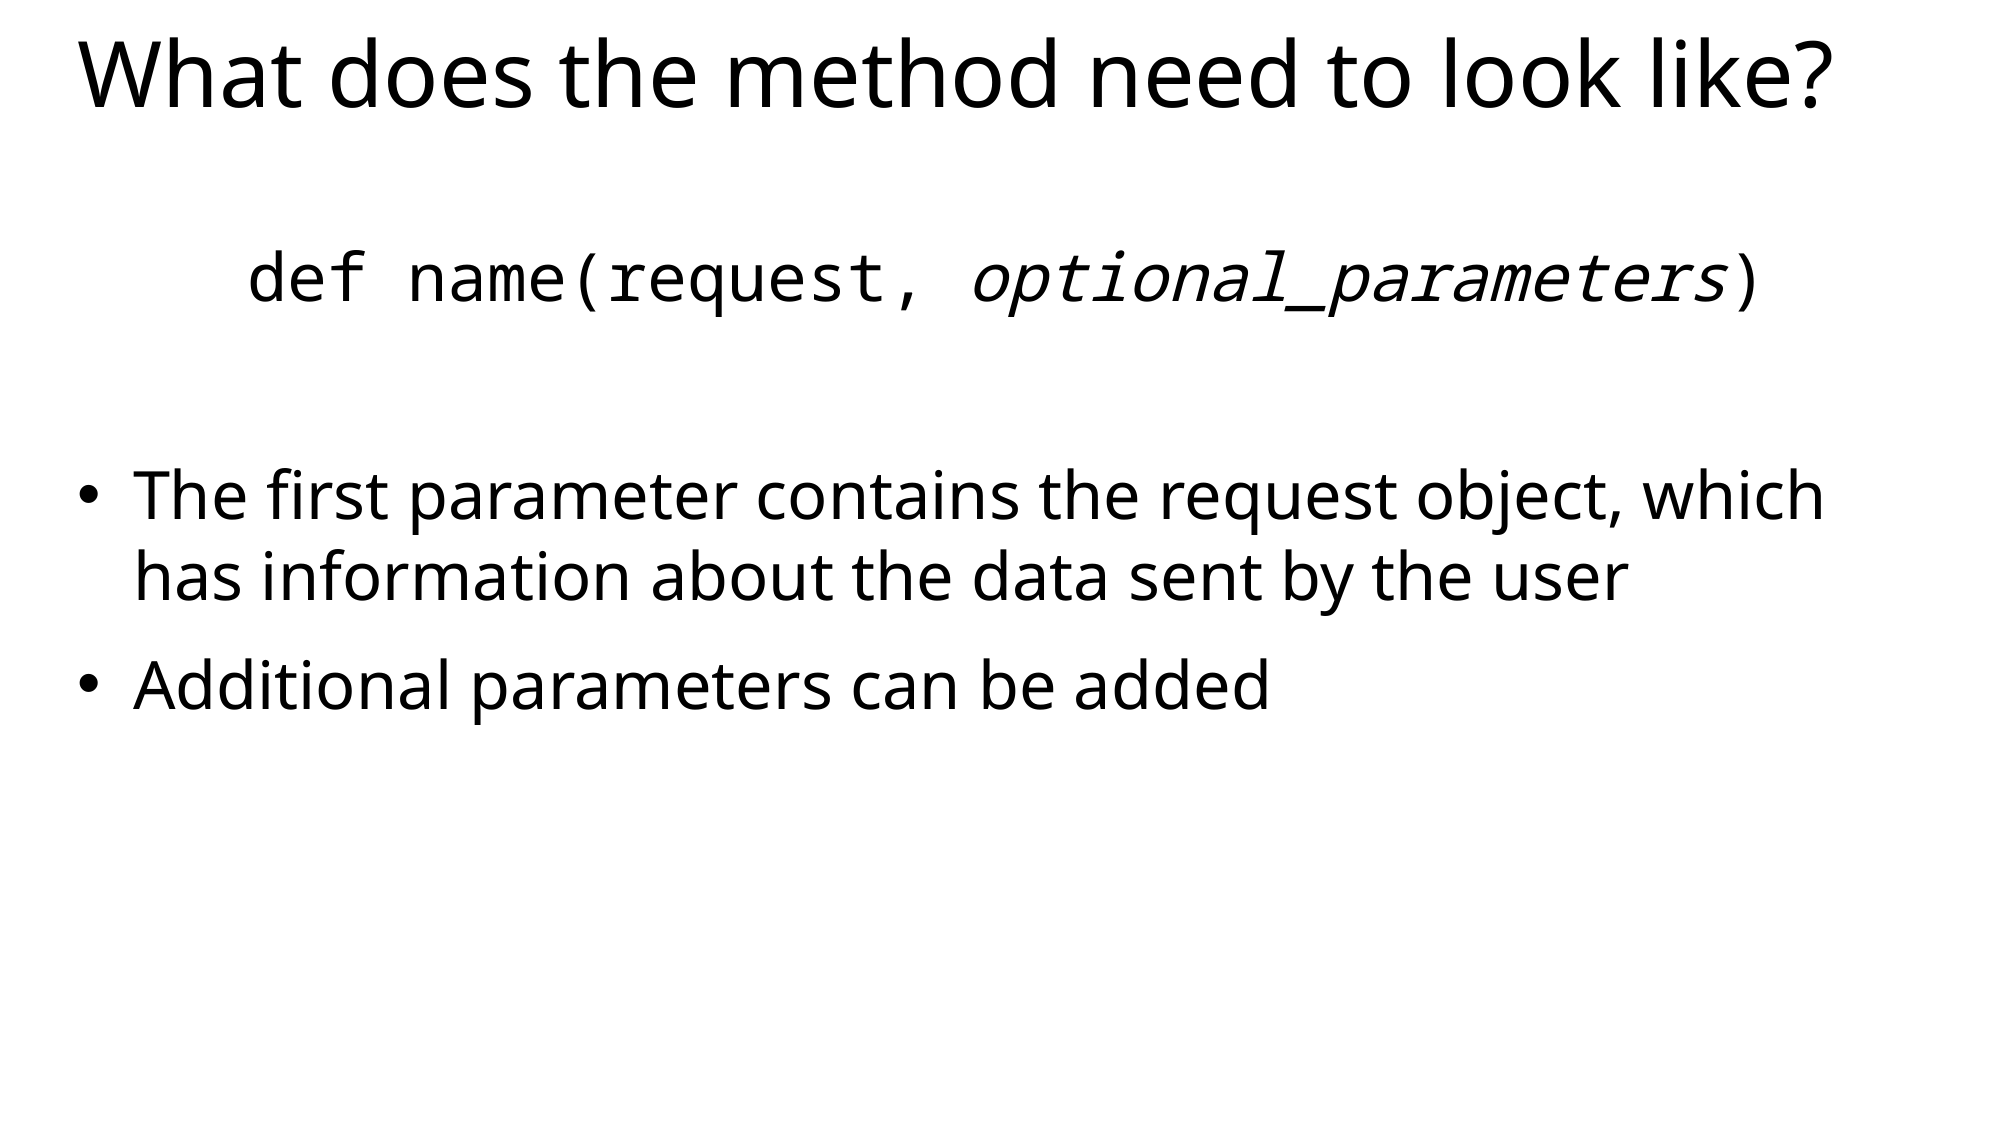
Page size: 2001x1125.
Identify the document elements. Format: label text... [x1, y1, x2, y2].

list def name(request, optional_parameters) The first parameter contains the request object, which has information about the data sent by the user Additional parameters can be added [62, 227, 1953, 1096]
title What does the method need to look like? [62, 29, 1953, 205]
